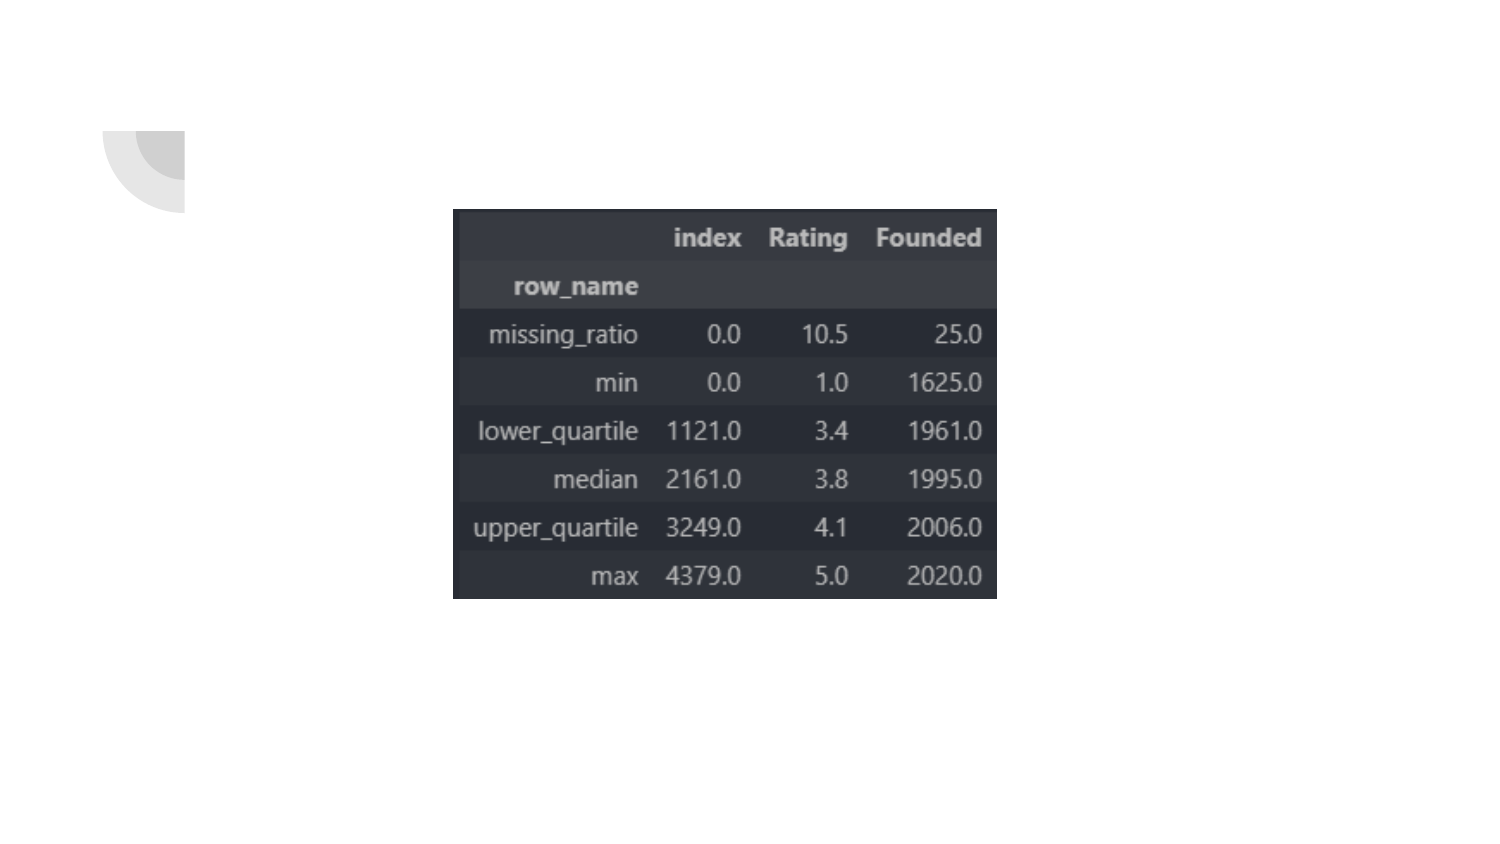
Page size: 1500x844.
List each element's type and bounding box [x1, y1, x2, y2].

picture [453, 209, 998, 599]
